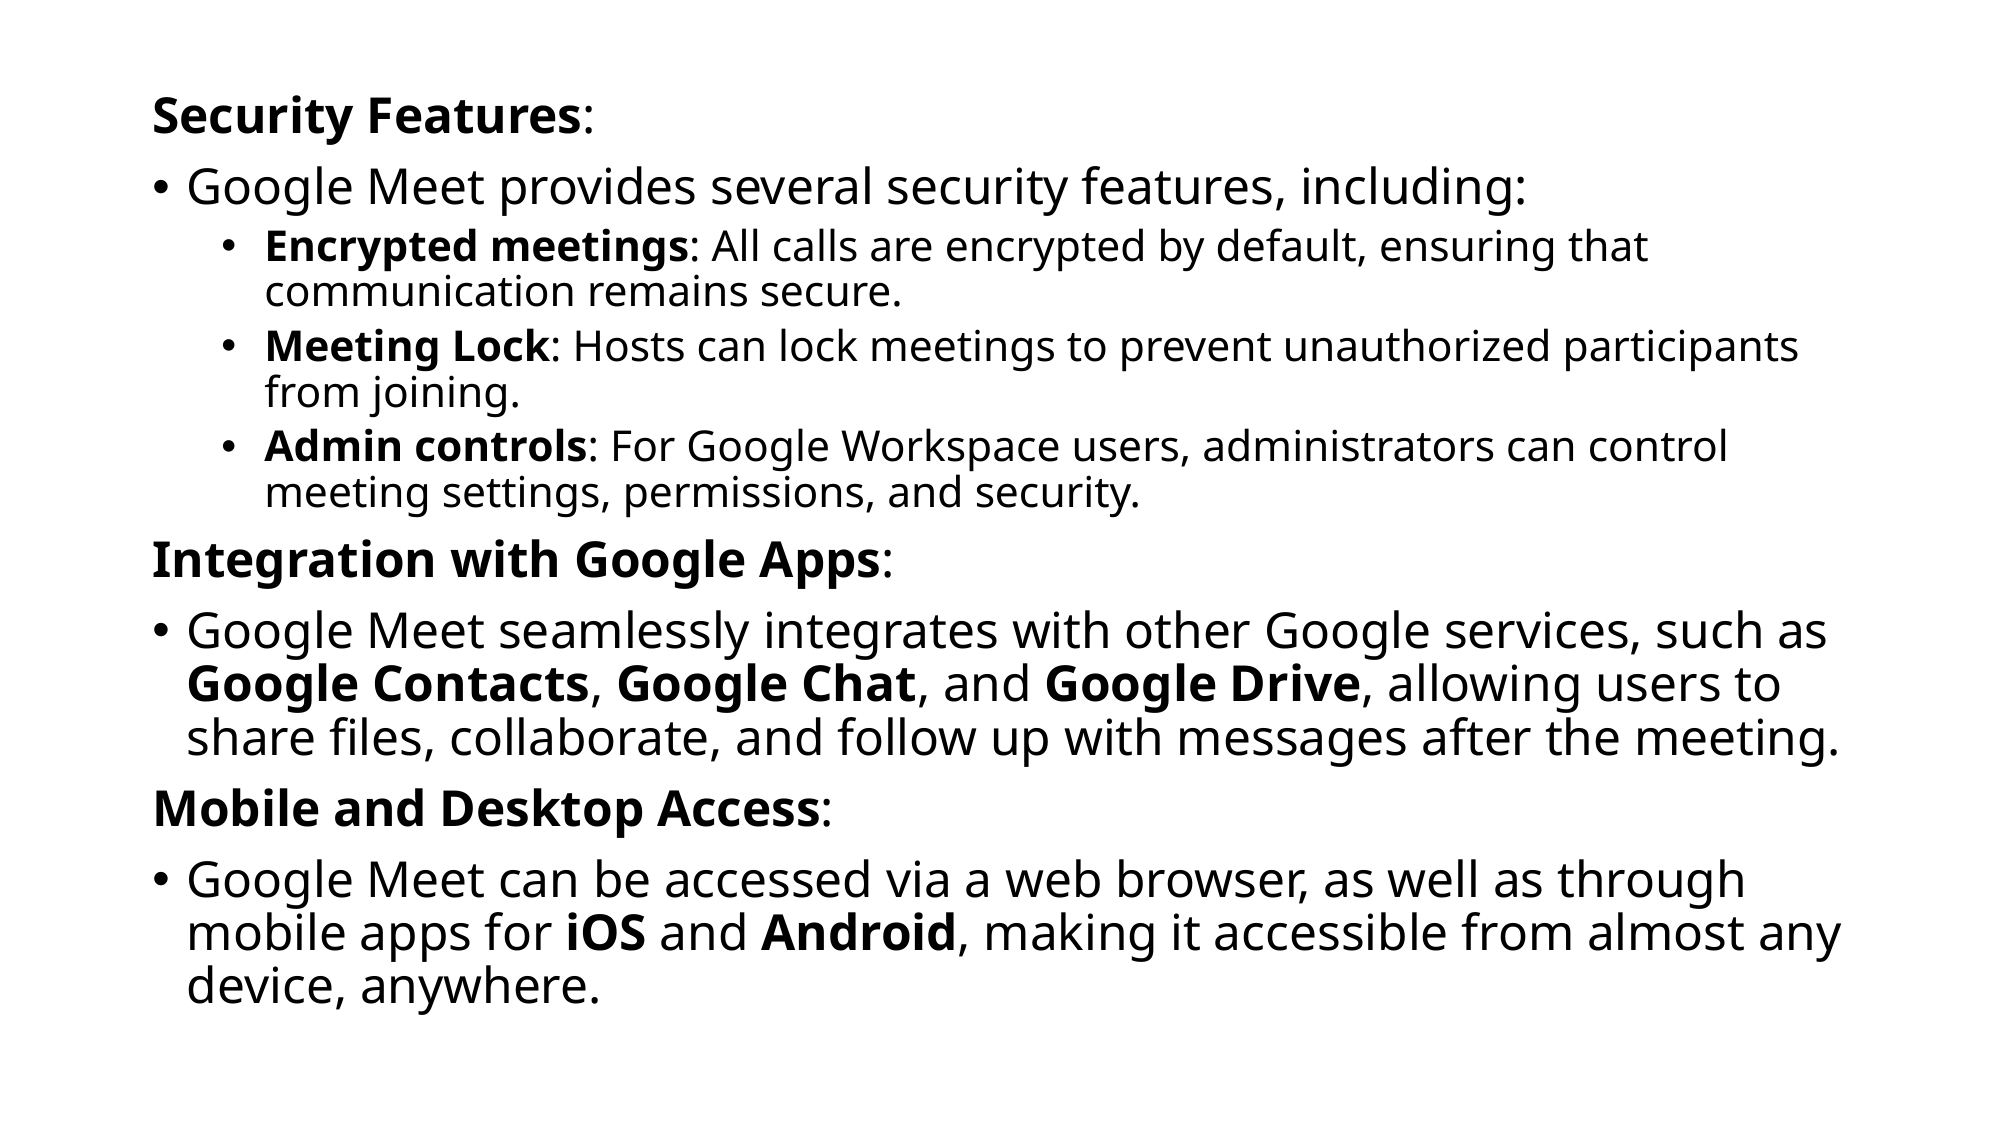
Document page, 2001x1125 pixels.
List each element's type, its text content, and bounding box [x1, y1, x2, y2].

list Security Features: Google Meet provides several security features, including: Encrypted meetings: All calls are encrypted by default, ensuring that communication remains secure. Meeting Lock: Hosts can lock meetings to prevent unauthorized participants from joining. Admin controls: For Google Workspace users, administrators can control meeting settings, permissions, and security. Integration with Google Apps: Google Meet seamlessly integrates with other Google services, such as Google Contacts, Google Chat, and Google Drive, allowing users to share files, collaborate, and follow up with messages after the meeting. Mobile and Desktop Access: Google Meet can be accessed via a web browser, as well as through mobile apps for iOS and Android, making it accessible from almost any device, anywhere. [137, 83, 1863, 1049]
